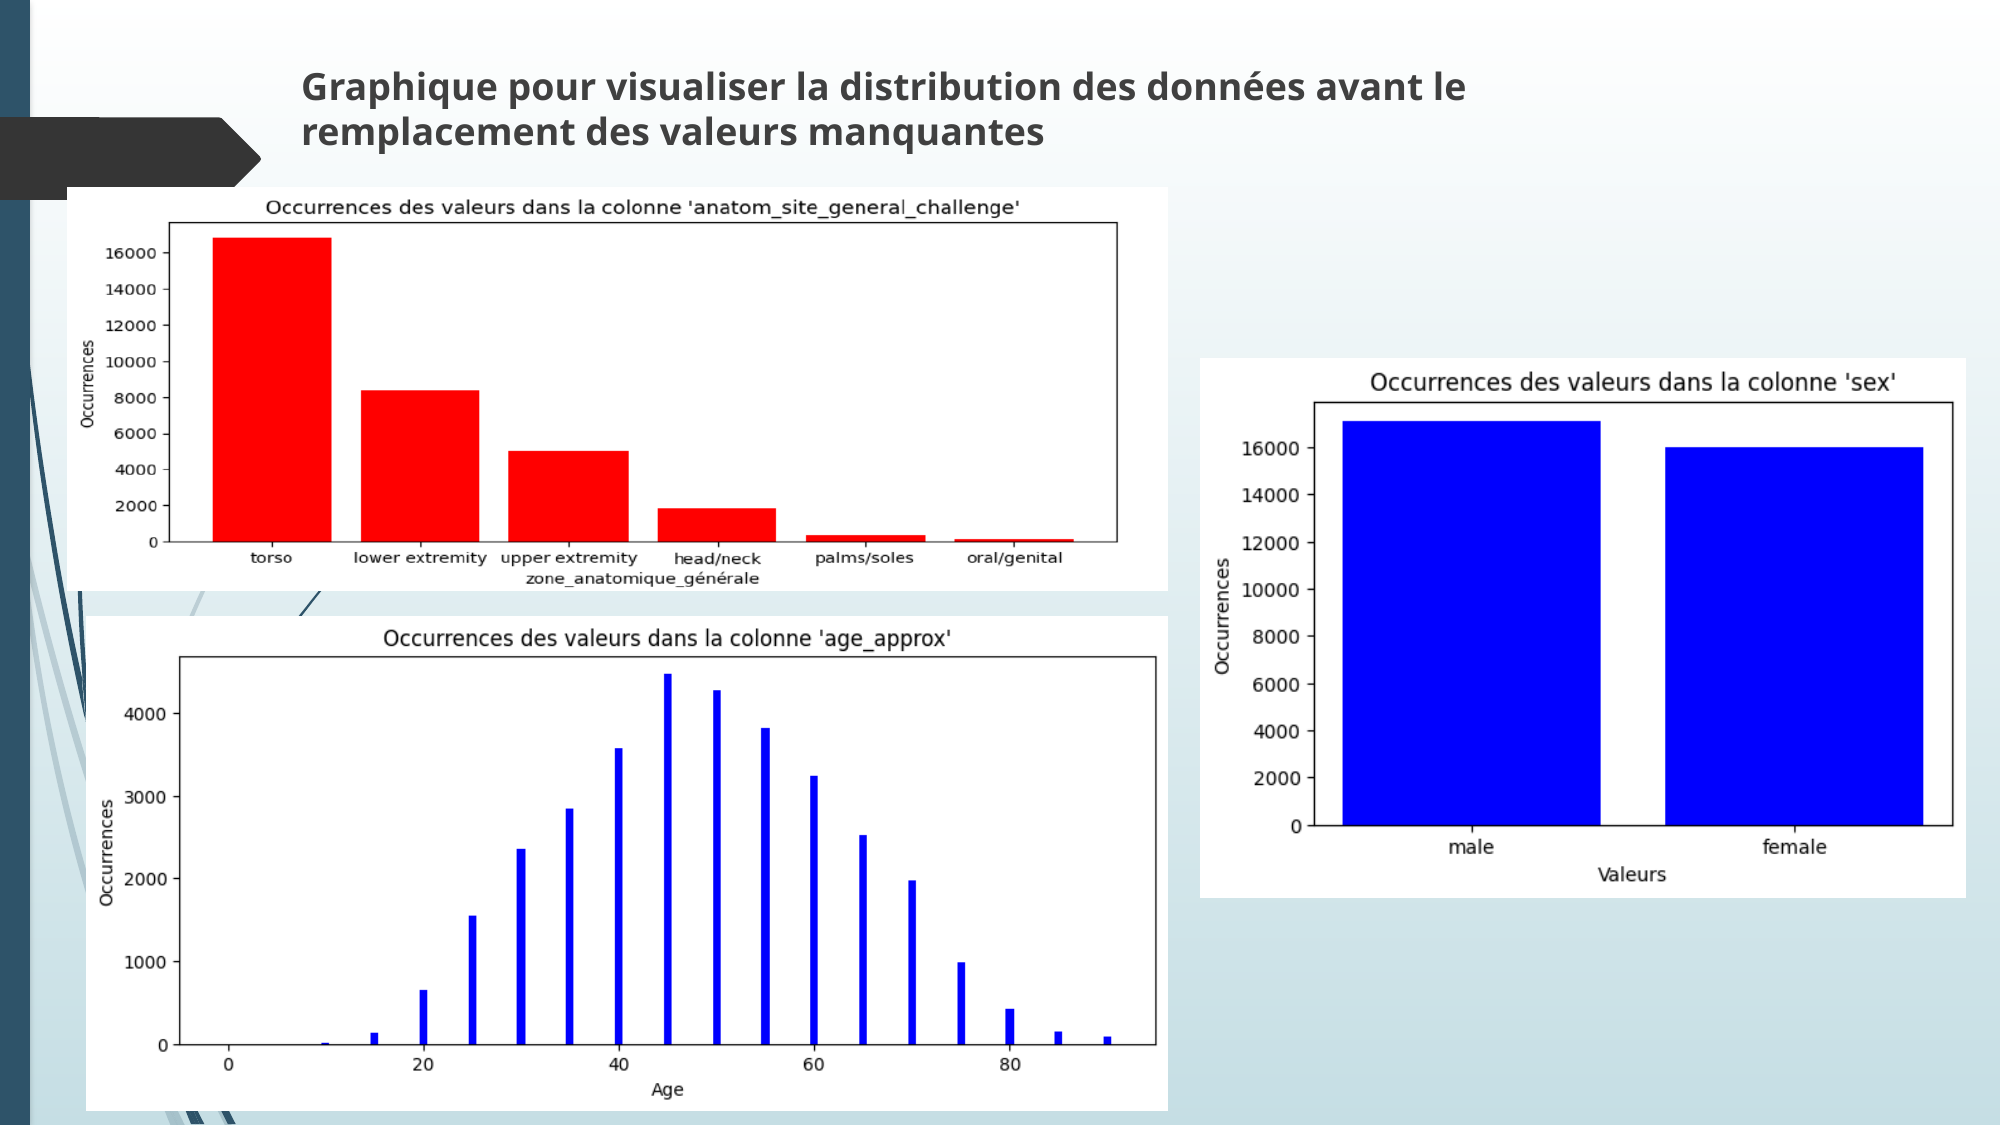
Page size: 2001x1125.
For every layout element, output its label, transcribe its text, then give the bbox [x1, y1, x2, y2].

picture [1199, 358, 1966, 898]
picture [86, 616, 1168, 1112]
picture [66, 187, 1168, 592]
text_box Graphique pour visualiser la distribution des données avant le remplacement des valeurs manquantes [286, 55, 1714, 161]
